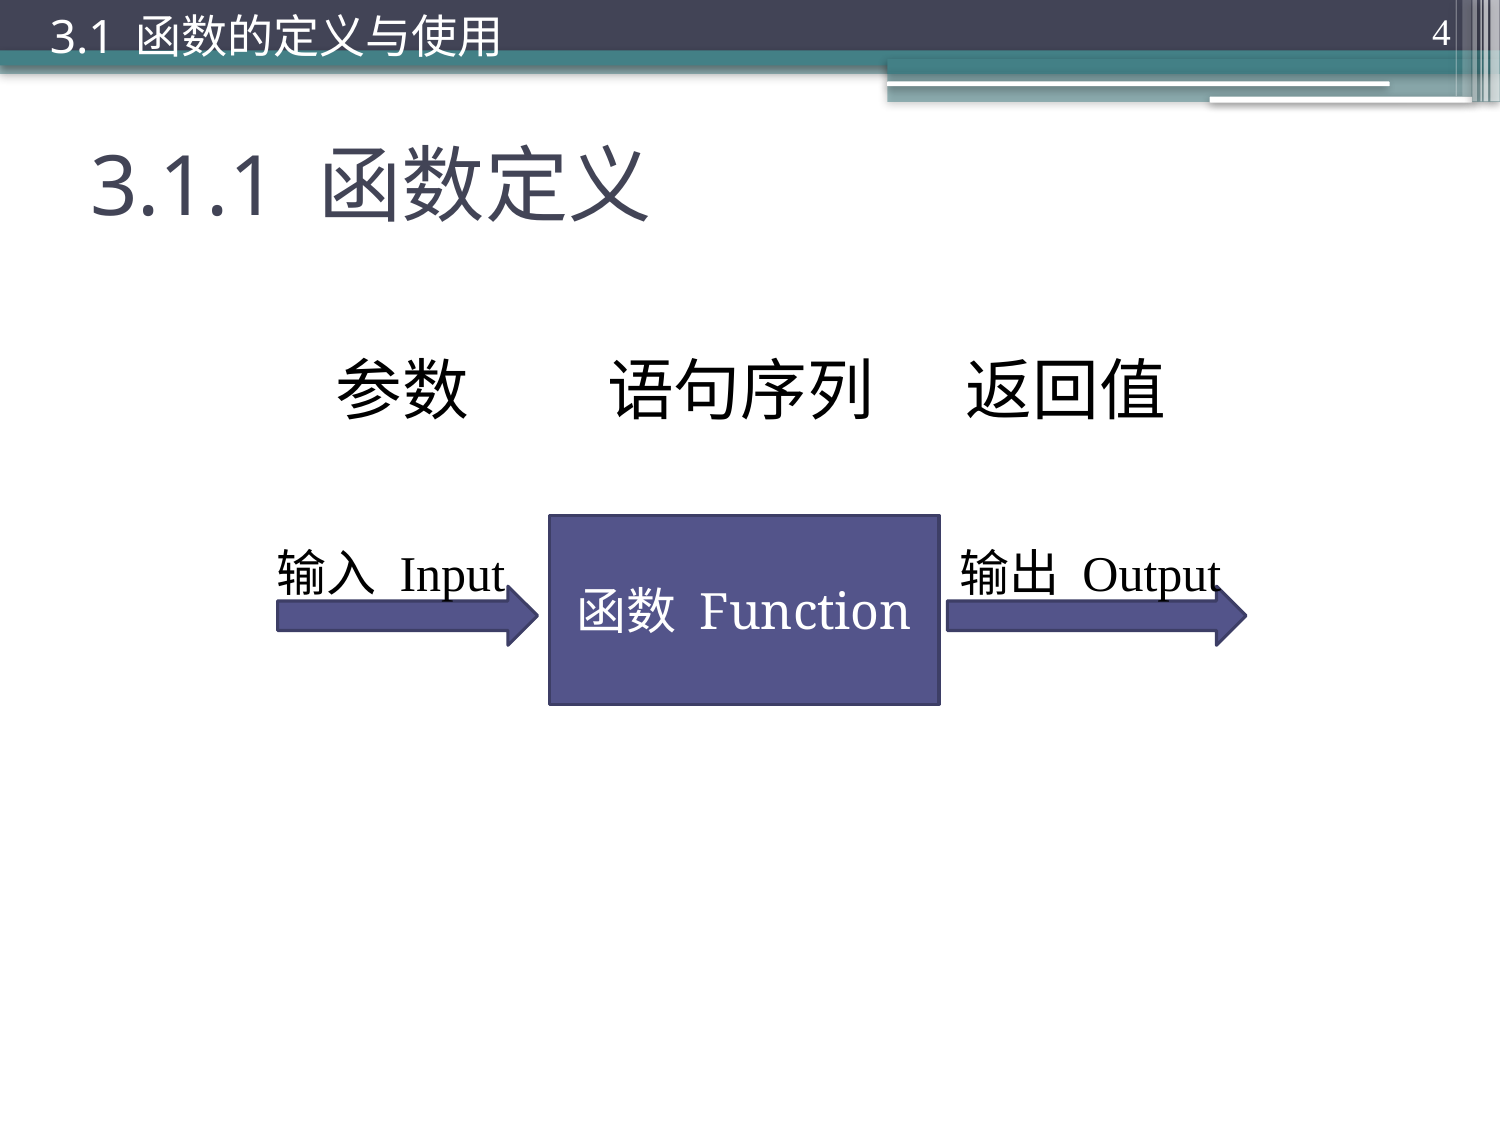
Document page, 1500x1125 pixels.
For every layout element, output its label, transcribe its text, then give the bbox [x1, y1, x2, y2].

text_box [945, 604, 1248, 647]
text_box 输入 Input [261, 534, 521, 609]
text_box 返回值 [951, 340, 1182, 436]
text_box 函数 Function [548, 514, 941, 706]
text_box 语句序列 [592, 340, 890, 436]
title 3.1.1 函数定义 [75, 94, 1425, 270]
slide_number 4 [1340, 0, 1466, 61]
text_box 输出 Output [944, 534, 1237, 609]
text_box [276, 597, 539, 647]
text_box 参数 [321, 340, 485, 436]
text_box 3.1 函数的定义与使用 [35, 0, 891, 71]
